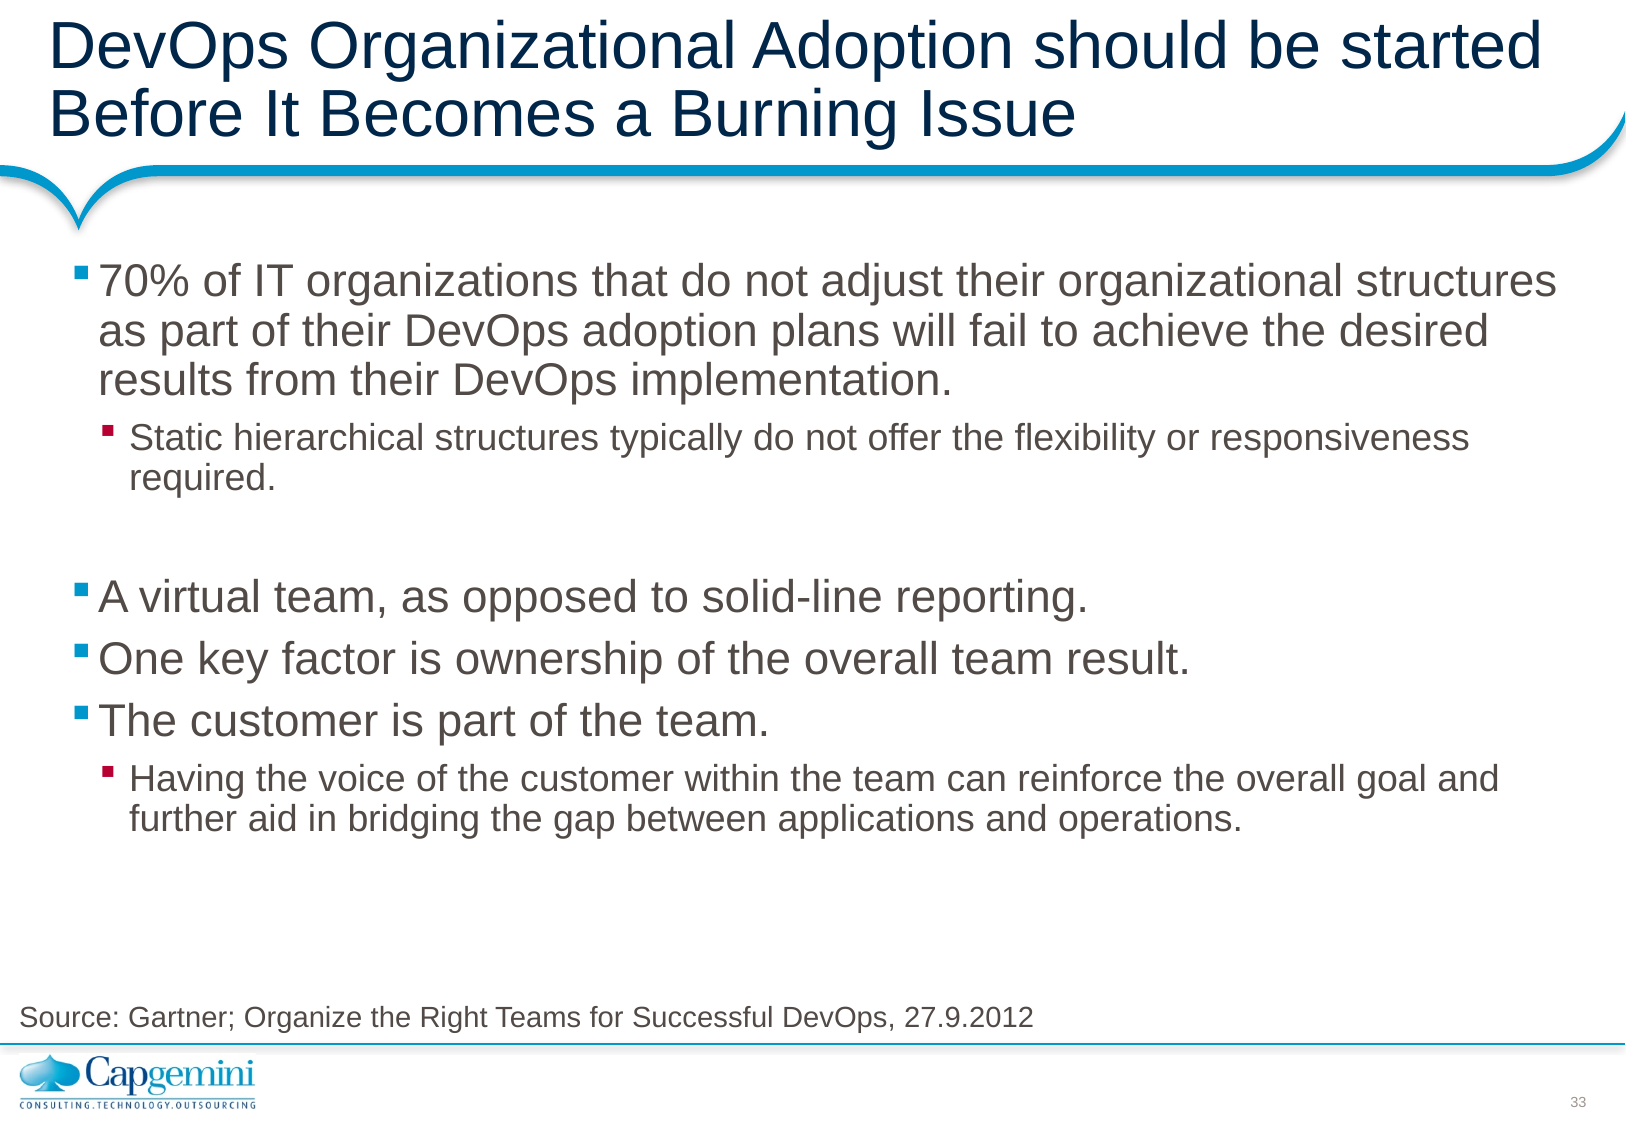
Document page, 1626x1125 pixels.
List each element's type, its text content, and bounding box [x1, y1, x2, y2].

text_box Source: Gartner; Organize the Right Teams for Successful DevOps, 27.9.2012 [4, 991, 1059, 1041]
list 70% of IT organizations that do not adjust their organizational structures as part of their DevOps adoption plans will fail to achieve the desired results from their DevOps implementation. Static hierarchical structures typically do not offer the flexibility or responsiveness required. A virtual team, as opposed to solid-line reporting. One key factor is ownership of the overall team result. The customer is part of the team. Having the voice of the customer within the team can reinforce the overall goal and further aid in bridging the gap between applications and operations. [53, 245, 1625, 1007]
picture [19, 1053, 256, 1110]
title DevOps Organizational Adoption should be started Before It Becomes a Burning Issue [0, 0, 1625, 165]
